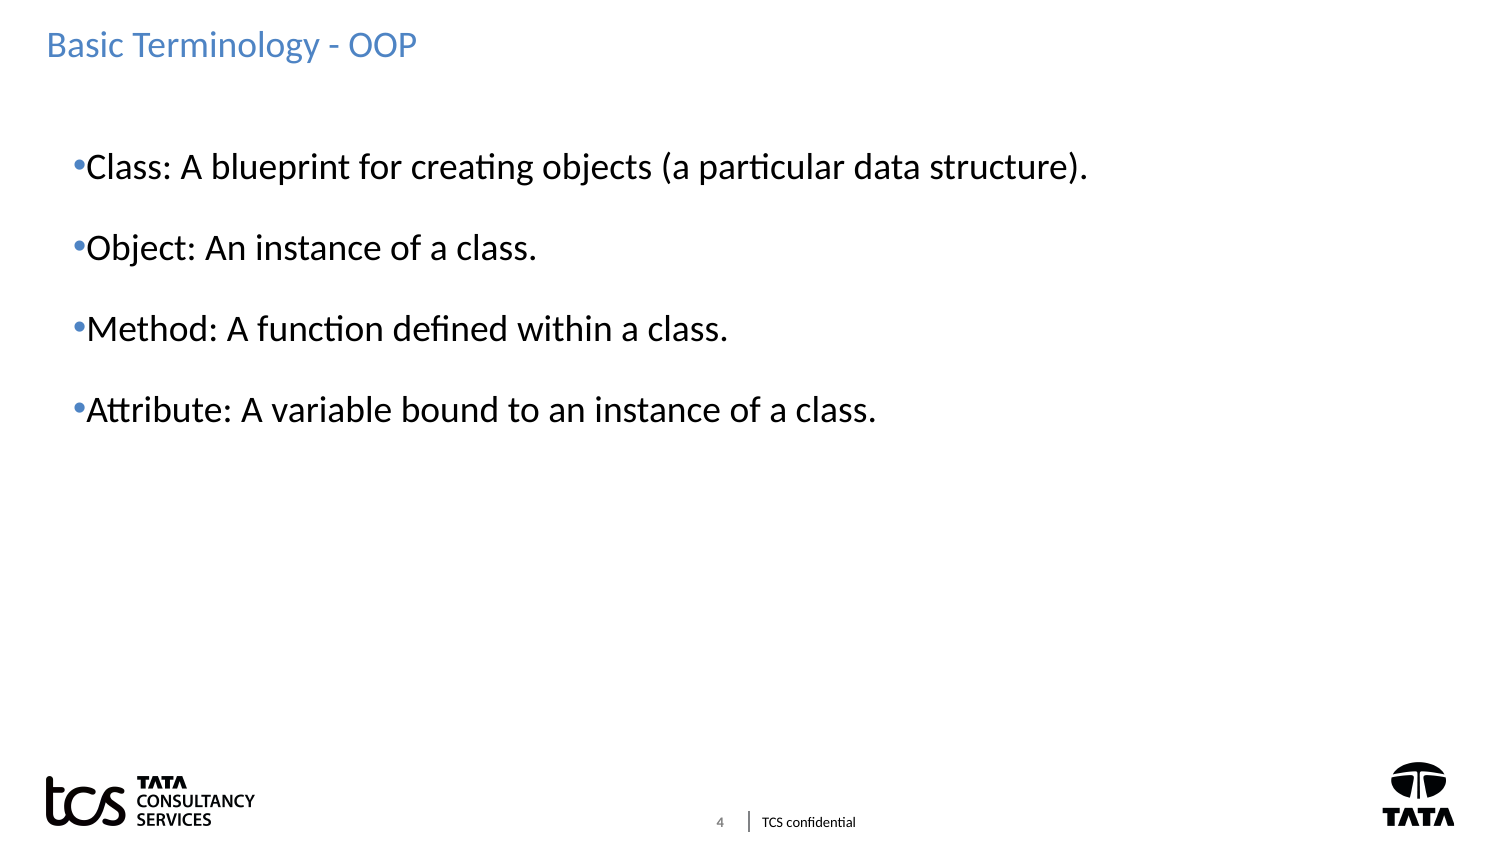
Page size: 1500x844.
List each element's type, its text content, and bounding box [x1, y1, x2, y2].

text_box [31, 139, 1326, 733]
text_box Class: A blueprint for creating objects (a particular data structure). Object: An instance of a class. Method: A function defined within a class. Attribute: A variable bound to an instance of a class. [58, 139, 1353, 675]
slide_number 4 [705, 810, 755, 832]
title Basic Terminology - OOP [31, 17, 1326, 109]
footer TCS confidential [755, 810, 1060, 832]
picture [46, 776, 255, 826]
picture [1382, 762, 1455, 826]
